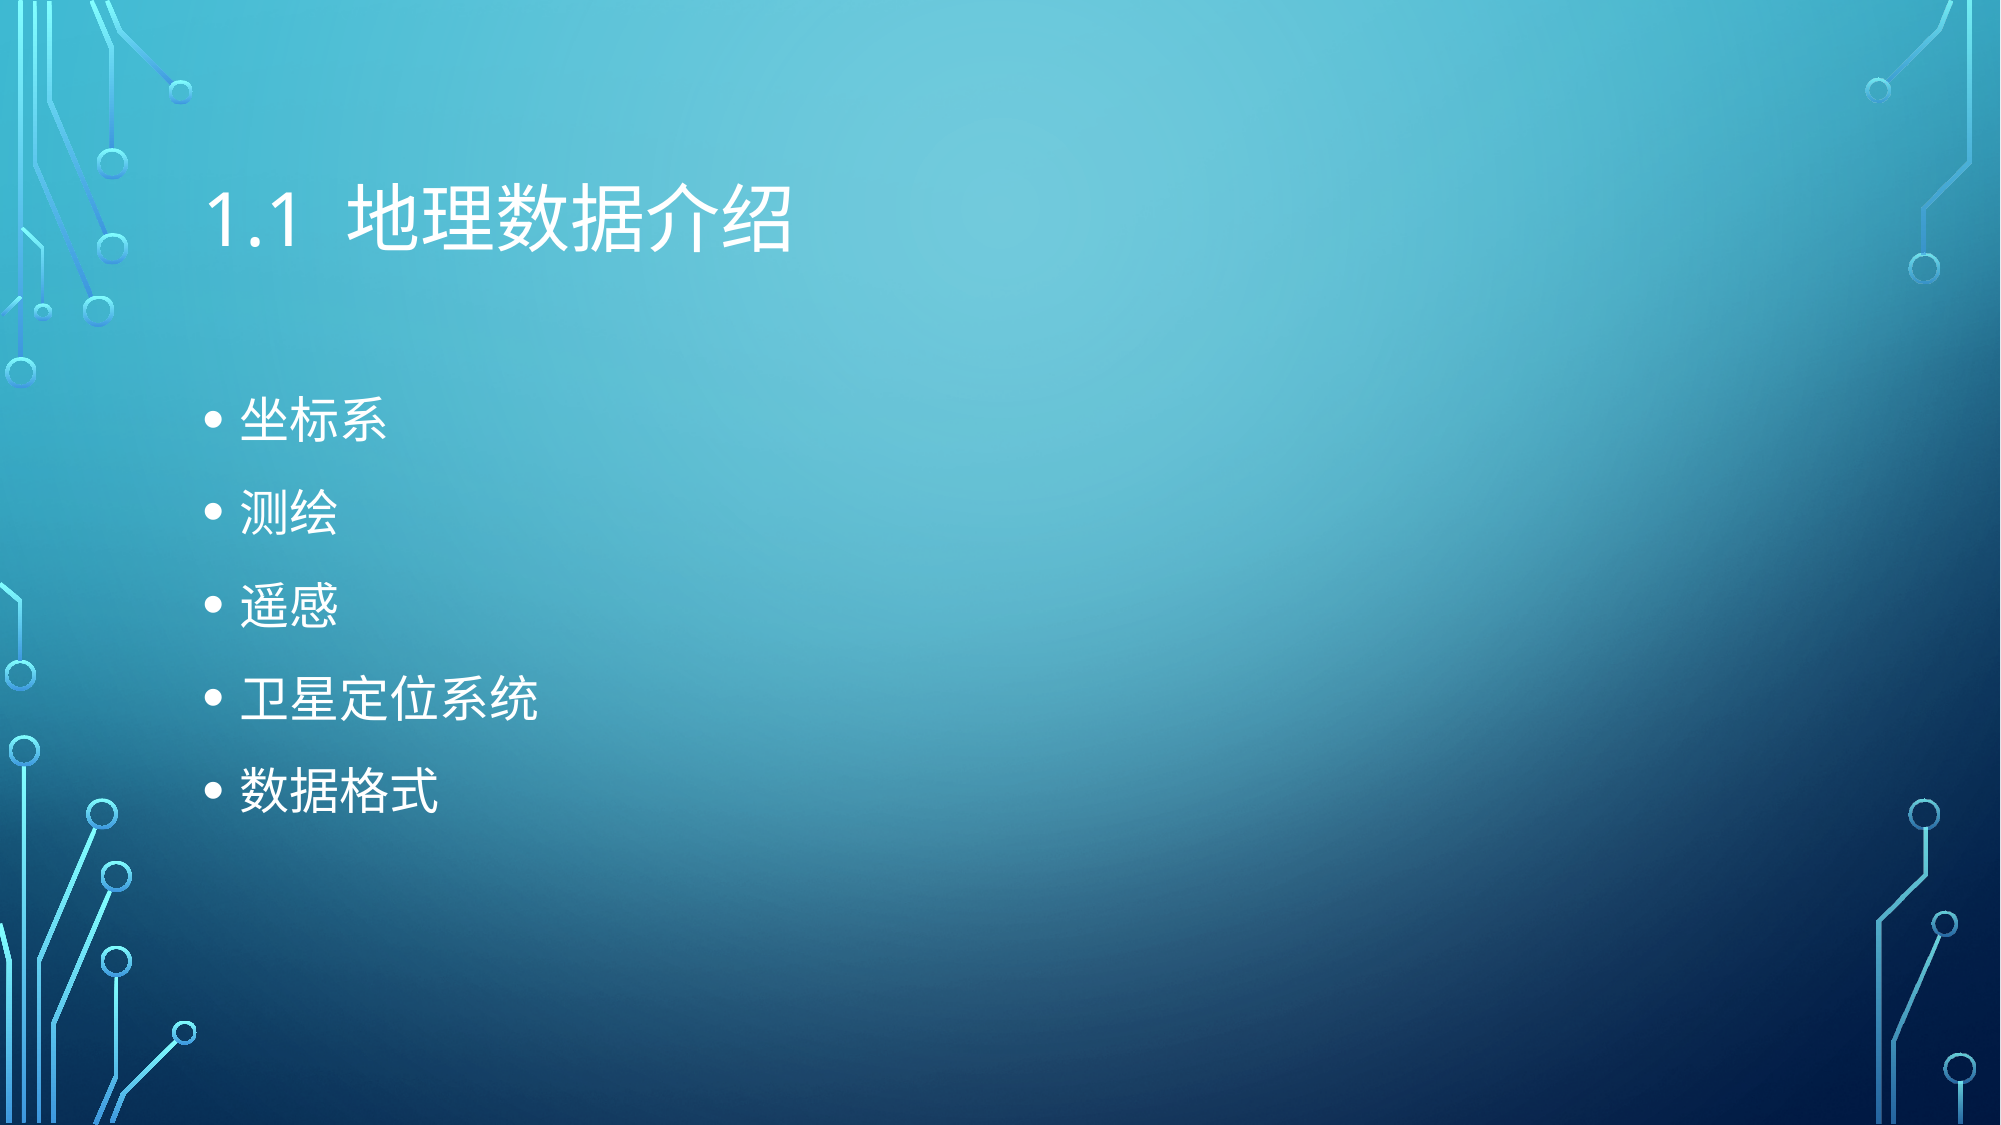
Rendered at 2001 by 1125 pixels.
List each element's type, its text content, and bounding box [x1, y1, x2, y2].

list 坐标系 测绘 遥感 卫星定位系统 数据格式 [187, 369, 1813, 950]
title 1.1 地理数据介绍 [187, 101, 1813, 344]
